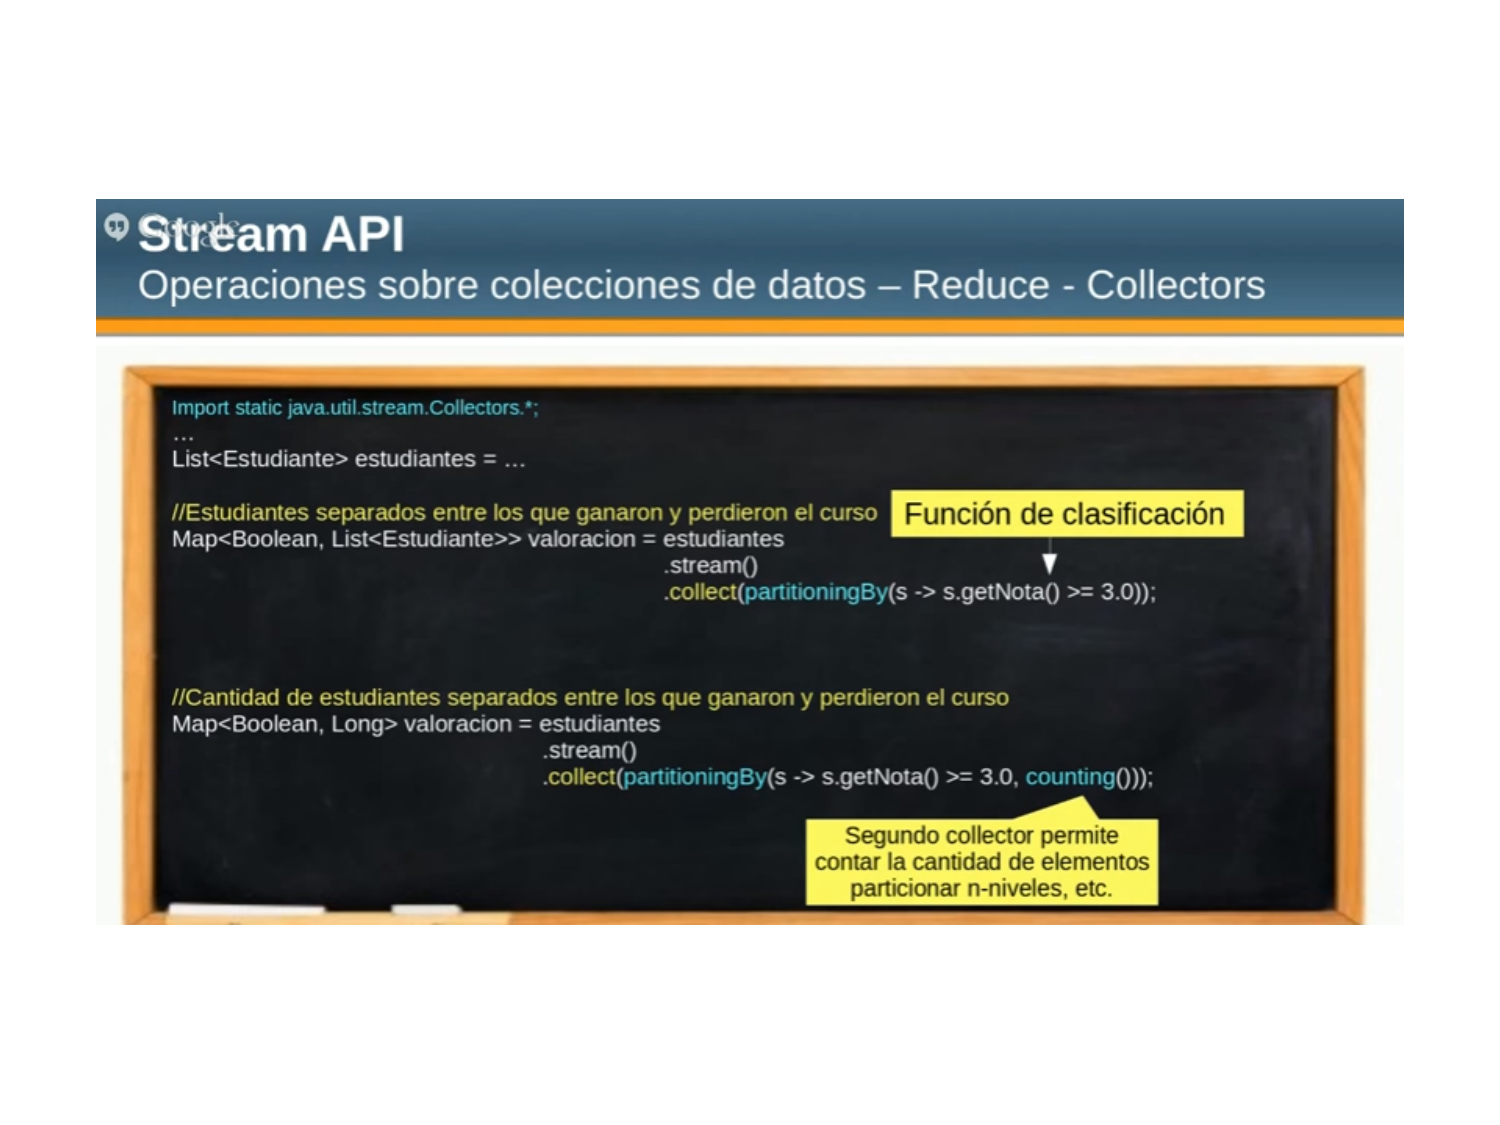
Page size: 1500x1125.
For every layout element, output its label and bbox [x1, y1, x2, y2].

picture [95, 199, 1405, 926]
